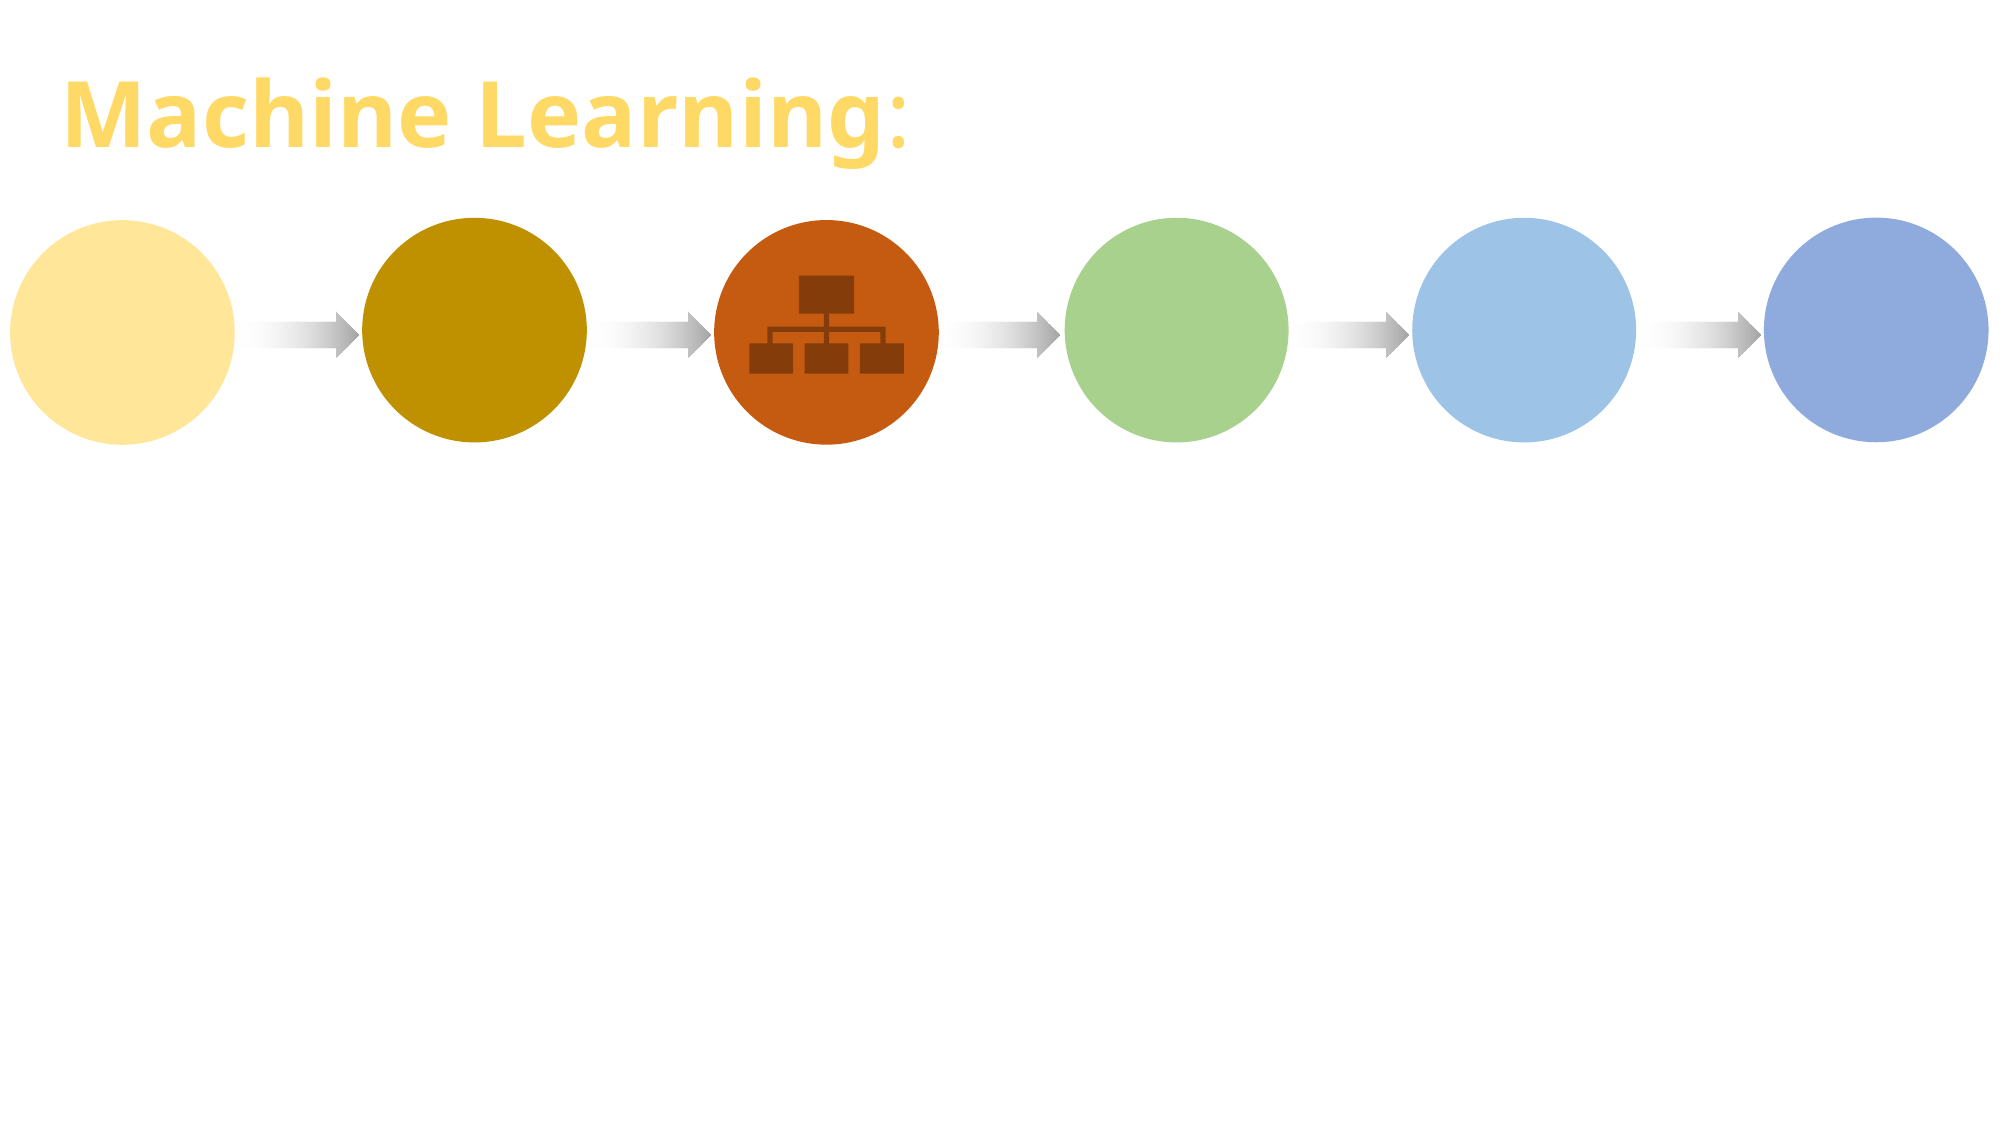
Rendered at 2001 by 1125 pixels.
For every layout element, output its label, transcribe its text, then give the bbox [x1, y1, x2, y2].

text_box [749, 275, 904, 374]
text_box Machine Learning: [45, 43, 1771, 193]
